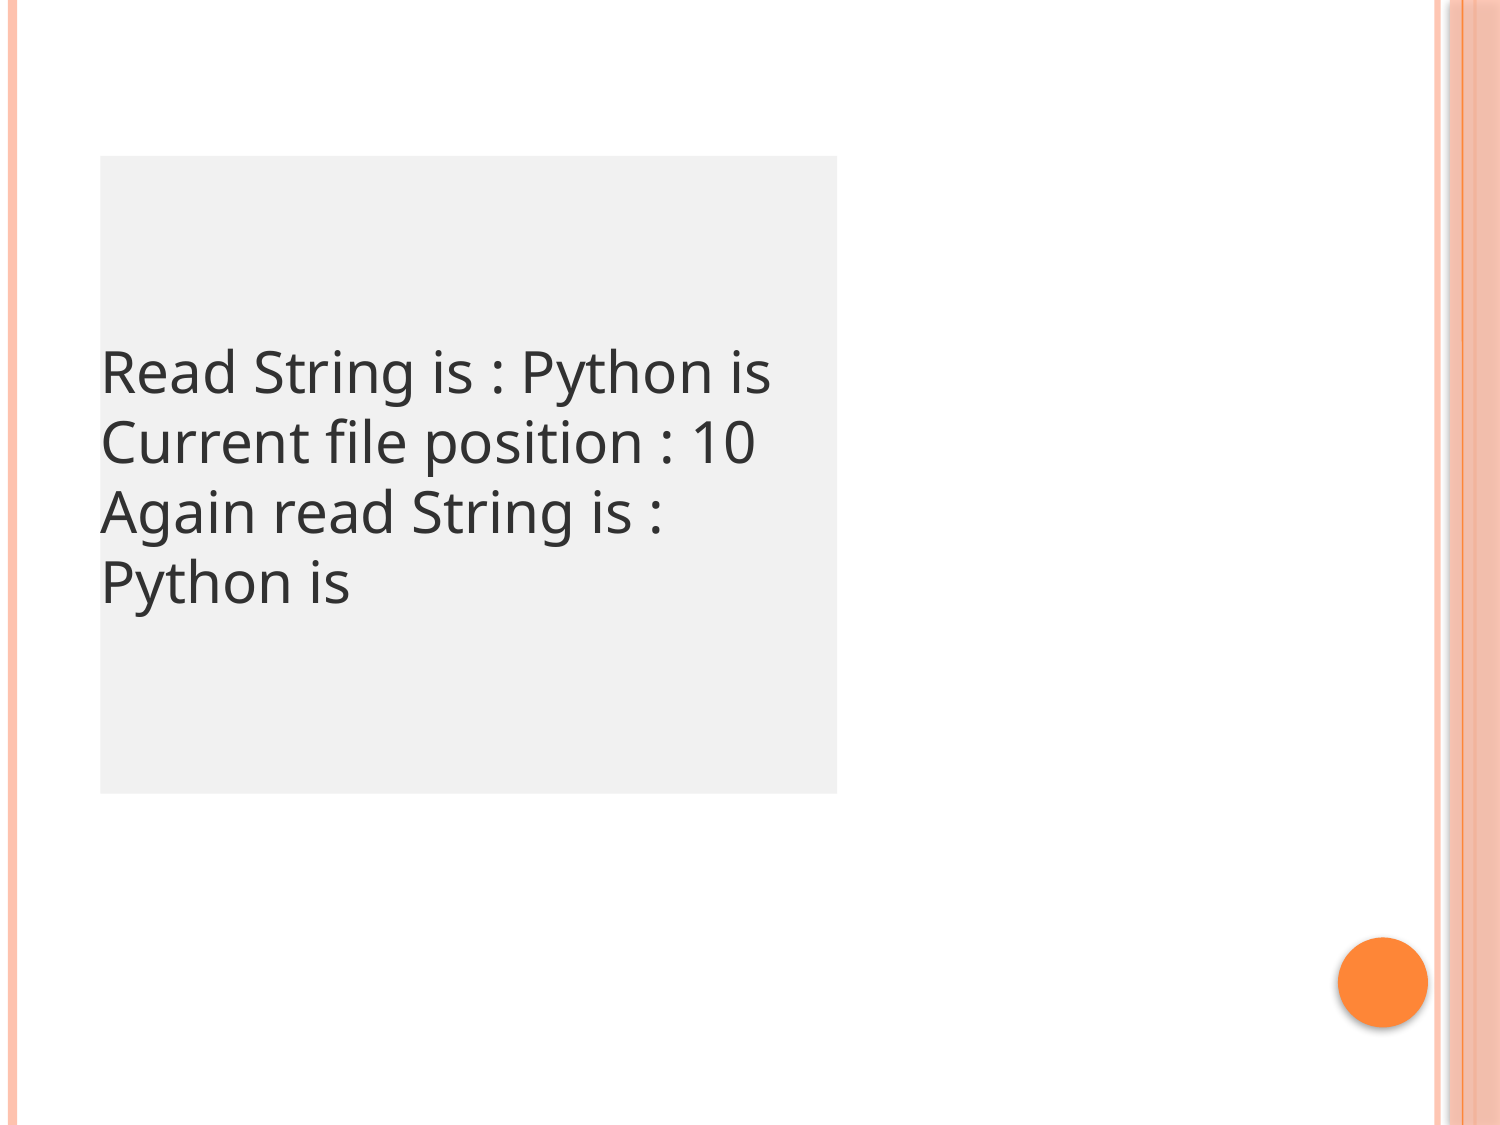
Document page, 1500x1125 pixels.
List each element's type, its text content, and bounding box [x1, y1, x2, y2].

list Read String is : Python is Current file position : 10 Again read String is : Python is [100, 155, 838, 794]
